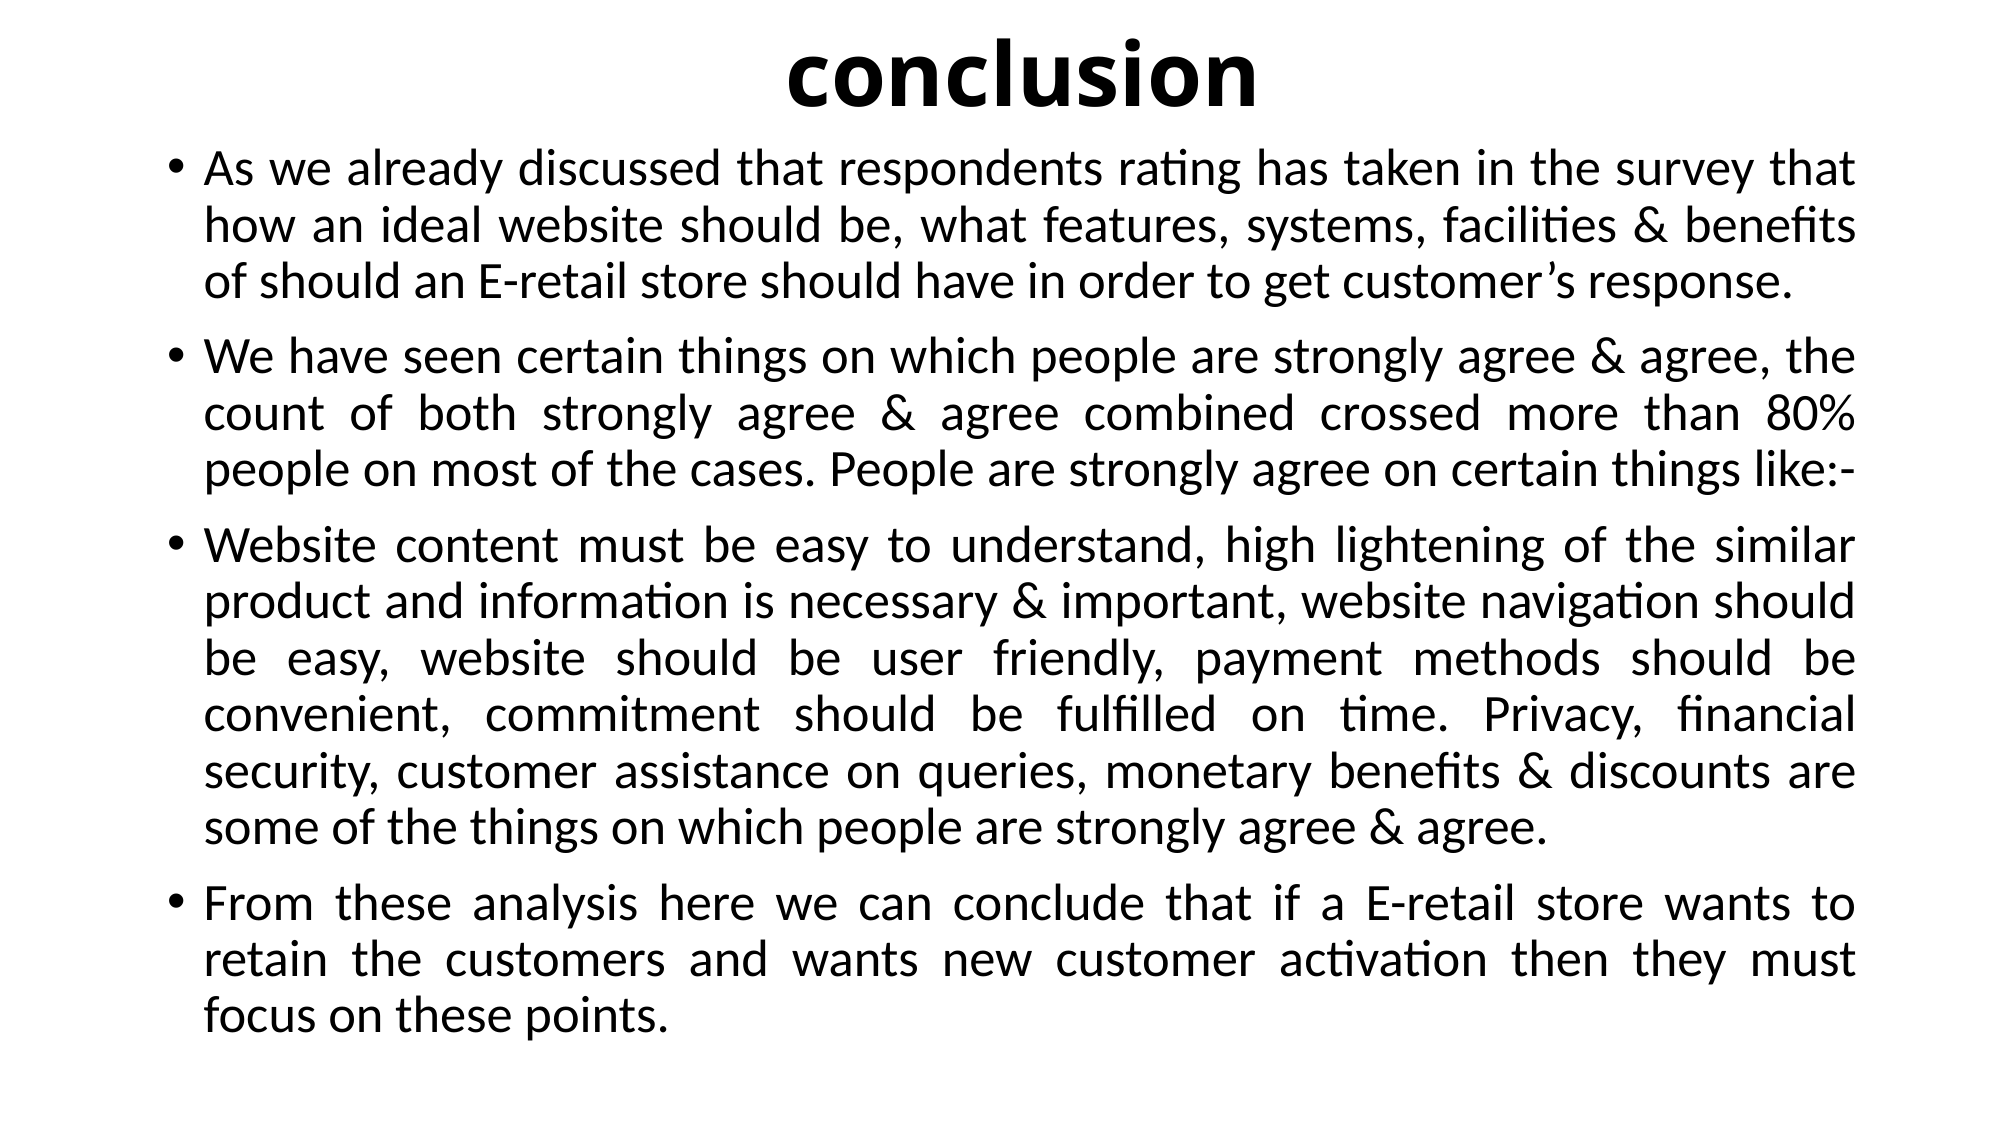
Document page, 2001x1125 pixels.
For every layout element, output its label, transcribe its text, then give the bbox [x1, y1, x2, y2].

list As we already discussed that respondents rating has taken in the survey that how an ideal website should be, what features, systems, facilities & benefits of should an E-retail store should have in order to get customer’s response. We have seen certain things on which people are strongly agree & agree, the count of both strongly agree & agree combined crossed more than 80% people on most of the cases. People are strongly agree on certain things like:- Website content must be easy to understand, high lightening of the similar product and information is necessary & important, website navigation should be easy, website should be user friendly, payment methods should be convenient, commitment should be fulfilled on time. Privacy, financial security, customer assistance on queries, monetary benefits & discounts are some of the things on which people are strongly agree & agree. From these analysis here we can conclude that if a E-retail store wants to retain the customers and wants new customer activation then they must focus on these points. [152, 132, 1873, 1106]
title conclusion [210, 21, 1836, 132]
